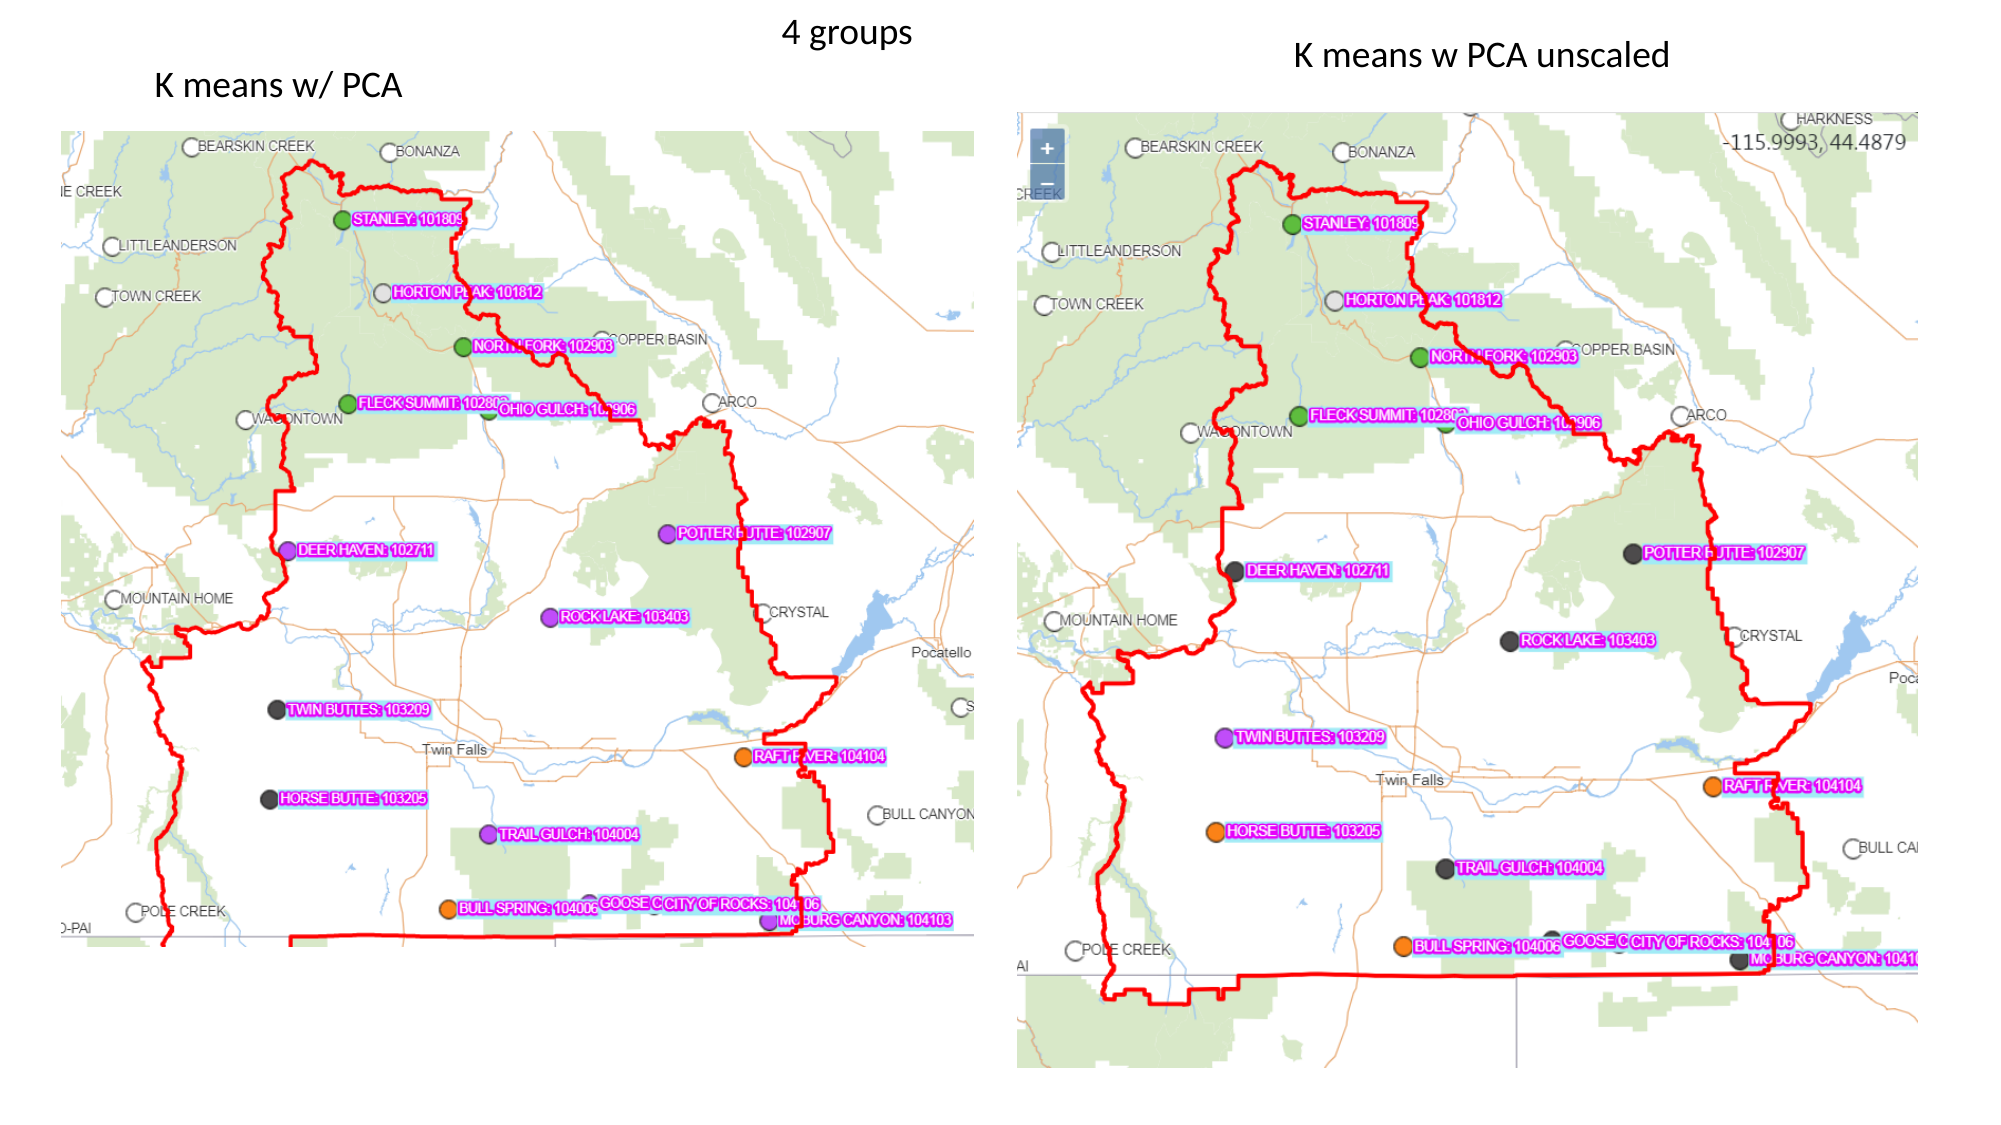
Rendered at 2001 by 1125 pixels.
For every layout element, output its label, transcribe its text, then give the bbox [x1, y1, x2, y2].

text_box 4 groups [766, 0, 974, 60]
text_box K means w/ PCA [139, 52, 837, 112]
picture [1017, 112, 1918, 1068]
picture [61, 131, 974, 947]
text_box K means w PCA unscaled [1279, 23, 1976, 83]
